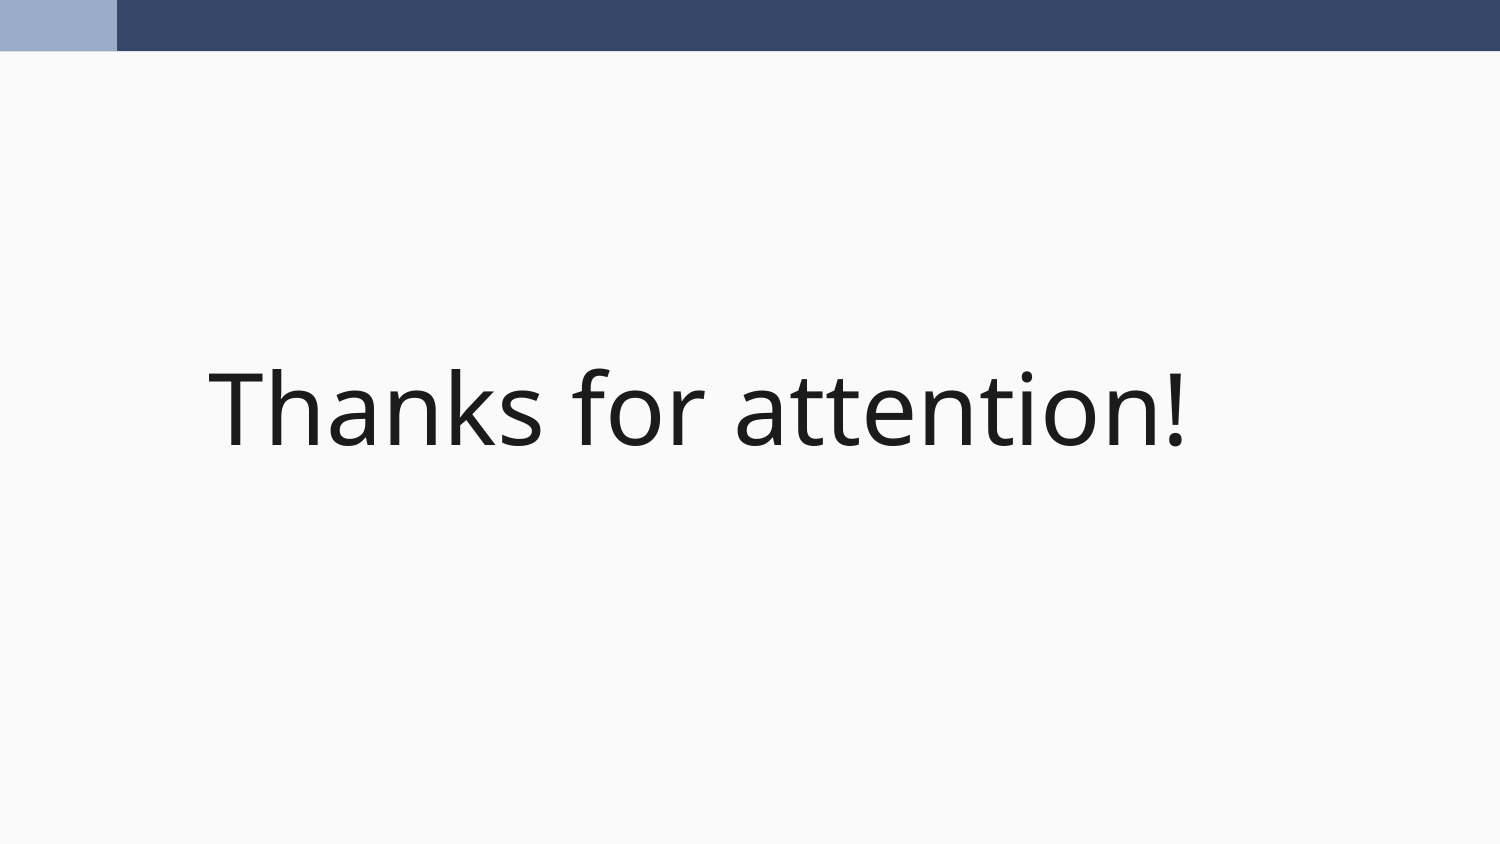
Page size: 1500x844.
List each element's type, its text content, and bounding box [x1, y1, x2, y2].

list Thanks for attention! [168, 300, 1433, 544]
